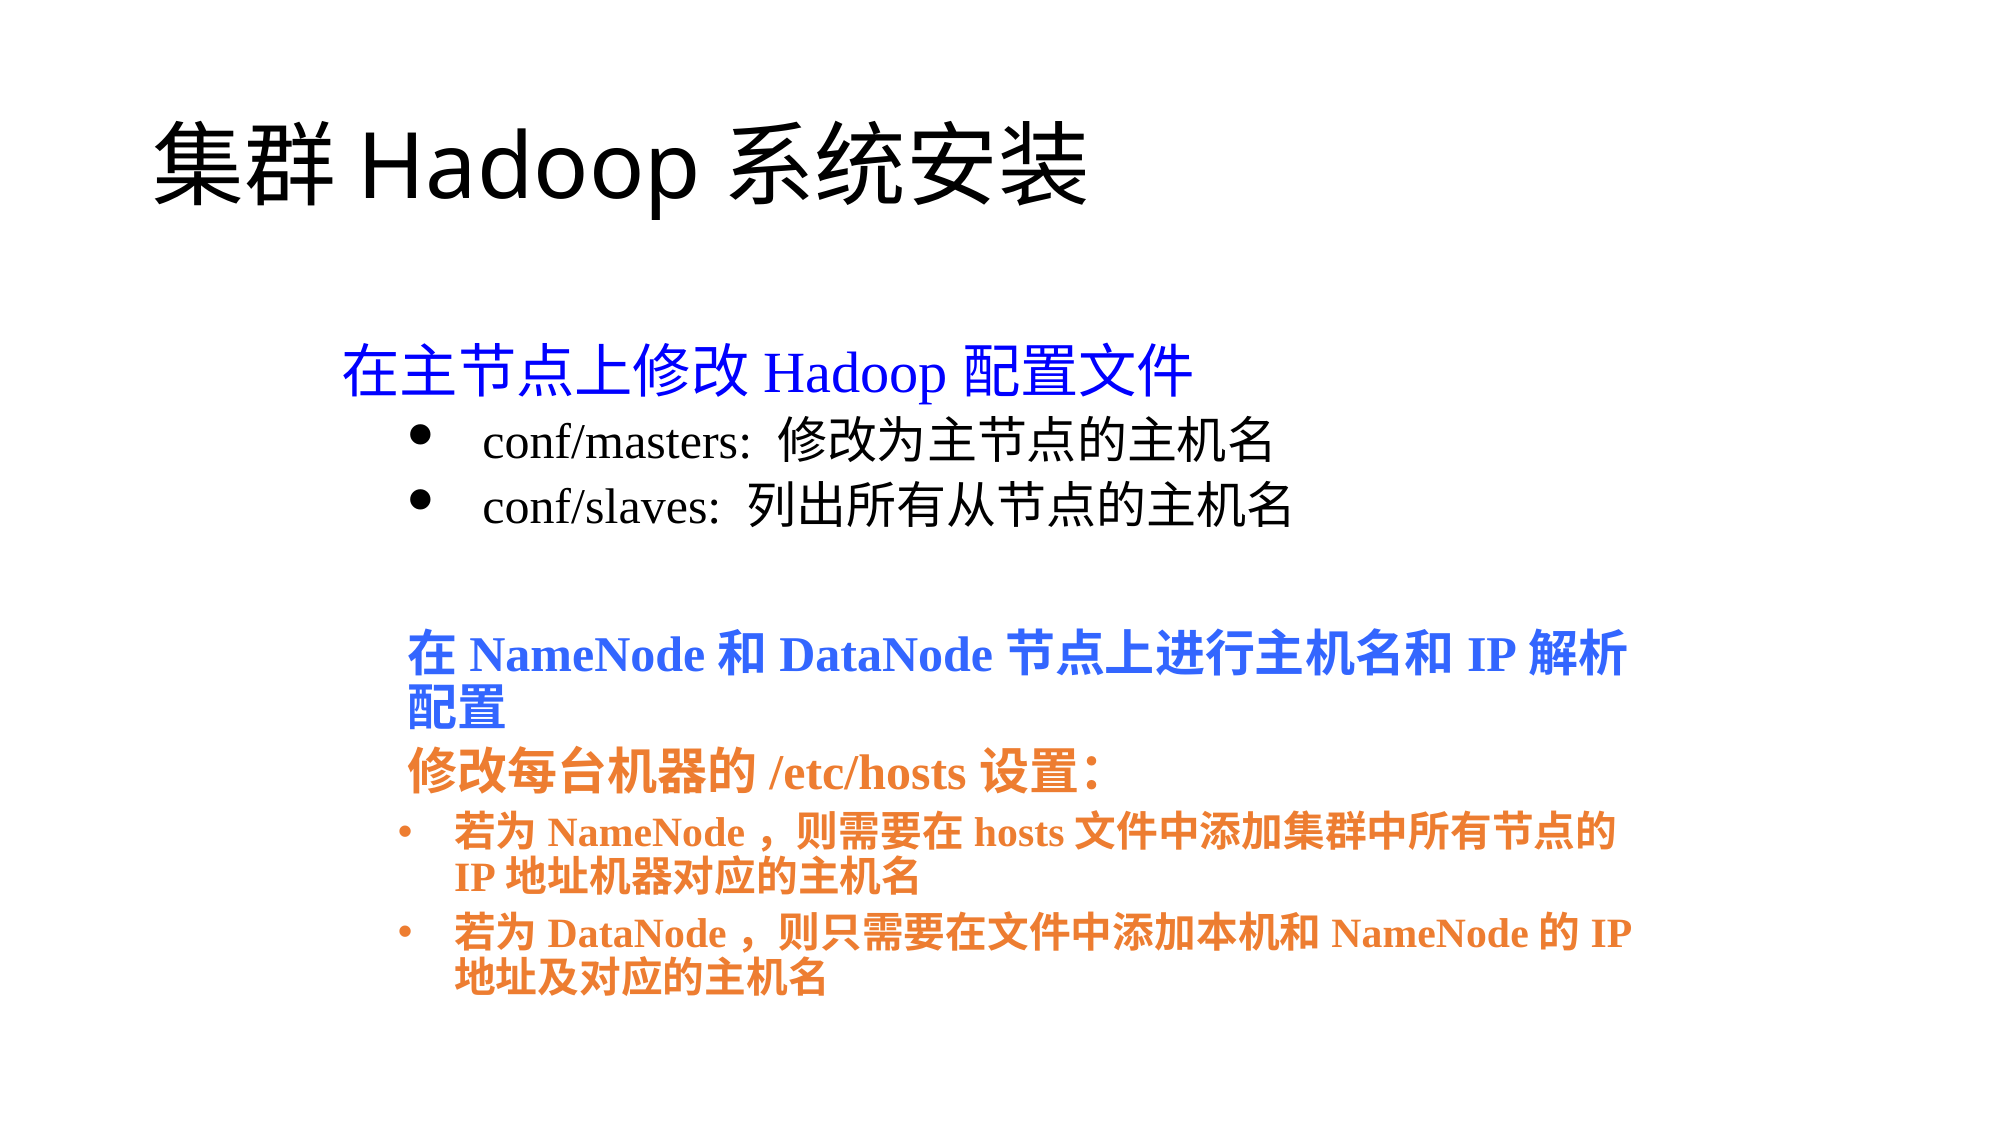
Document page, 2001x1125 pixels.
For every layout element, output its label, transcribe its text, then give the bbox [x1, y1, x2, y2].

title 集群Hadoop系统安装 [137, 59, 1863, 278]
list 在主节点上修改Hadoop配置文件 conf/masters: 修改为主节点的主机名 conf/slaves: 列出所有从节点的主机名 在NameNode和DataNode节点上进行主机名和IP解析配置 修改每台机器的/etc/hosts设置： 若为NameNode，则需要在hosts文件中添加集群中所有节点的IP地址机器对应的主机名 若为DataNode，则只需要在文件中添加本机和NameNode的IP地址及对应的主机名 [326, 334, 1677, 1042]
